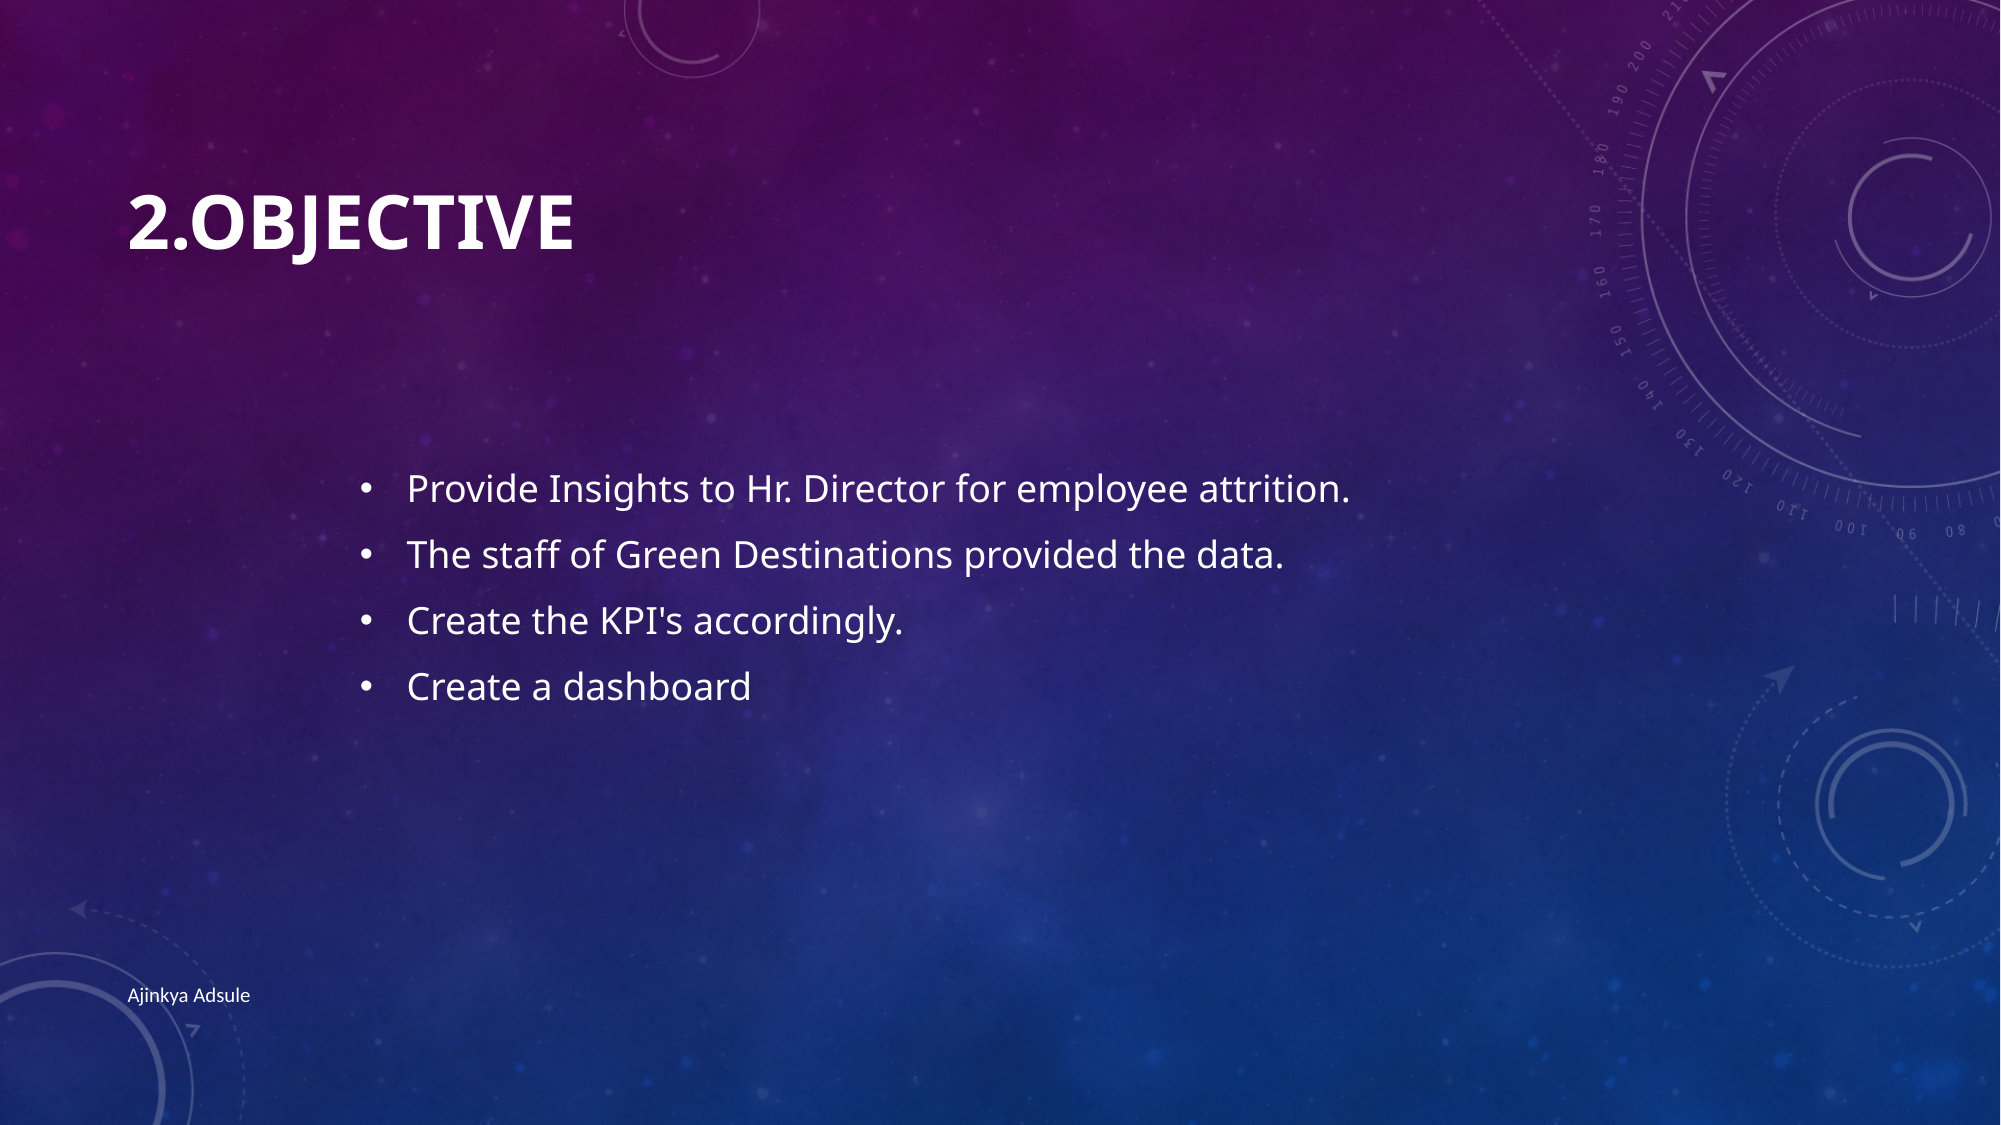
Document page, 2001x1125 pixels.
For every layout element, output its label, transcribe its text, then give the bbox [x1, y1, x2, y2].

footer Ajinkya Adsule [112, 963, 1397, 1025]
list Provide Insights to Hr. Director for employee attrition. The staff of Green Destinations provided the data. Create the KPI's accordingly. Create a dashboard [344, 258, 1624, 915]
title 2.Objective [112, 99, 1775, 339]
picture [0, 0, 2001, 1125]
